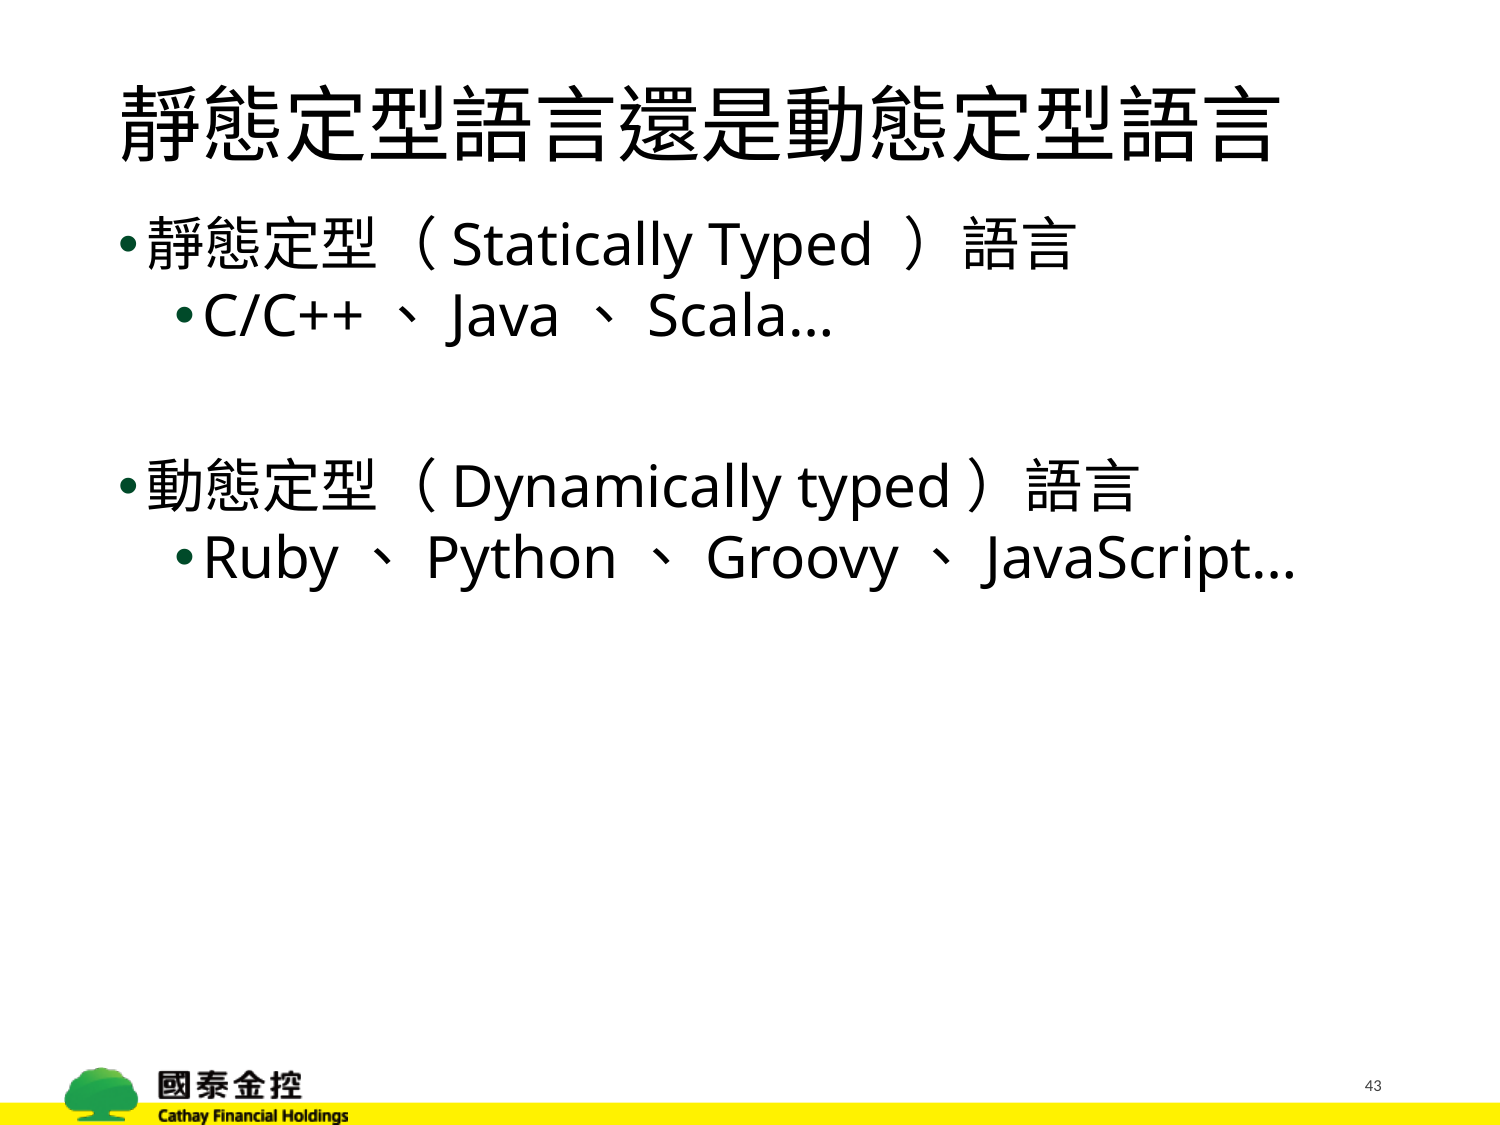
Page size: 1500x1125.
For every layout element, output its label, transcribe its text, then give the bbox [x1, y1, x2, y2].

title 靜態定型語言還是動態定型語言 [103, 59, 1397, 197]
list 靜態定型（Statically Typed ）語言 C/C++、Java、Scala… 動態定型（Dynamically typed）語言 Ruby、Python、Groovy、JavaScript… [103, 208, 1397, 1014]
picture [64, 1067, 348, 1125]
